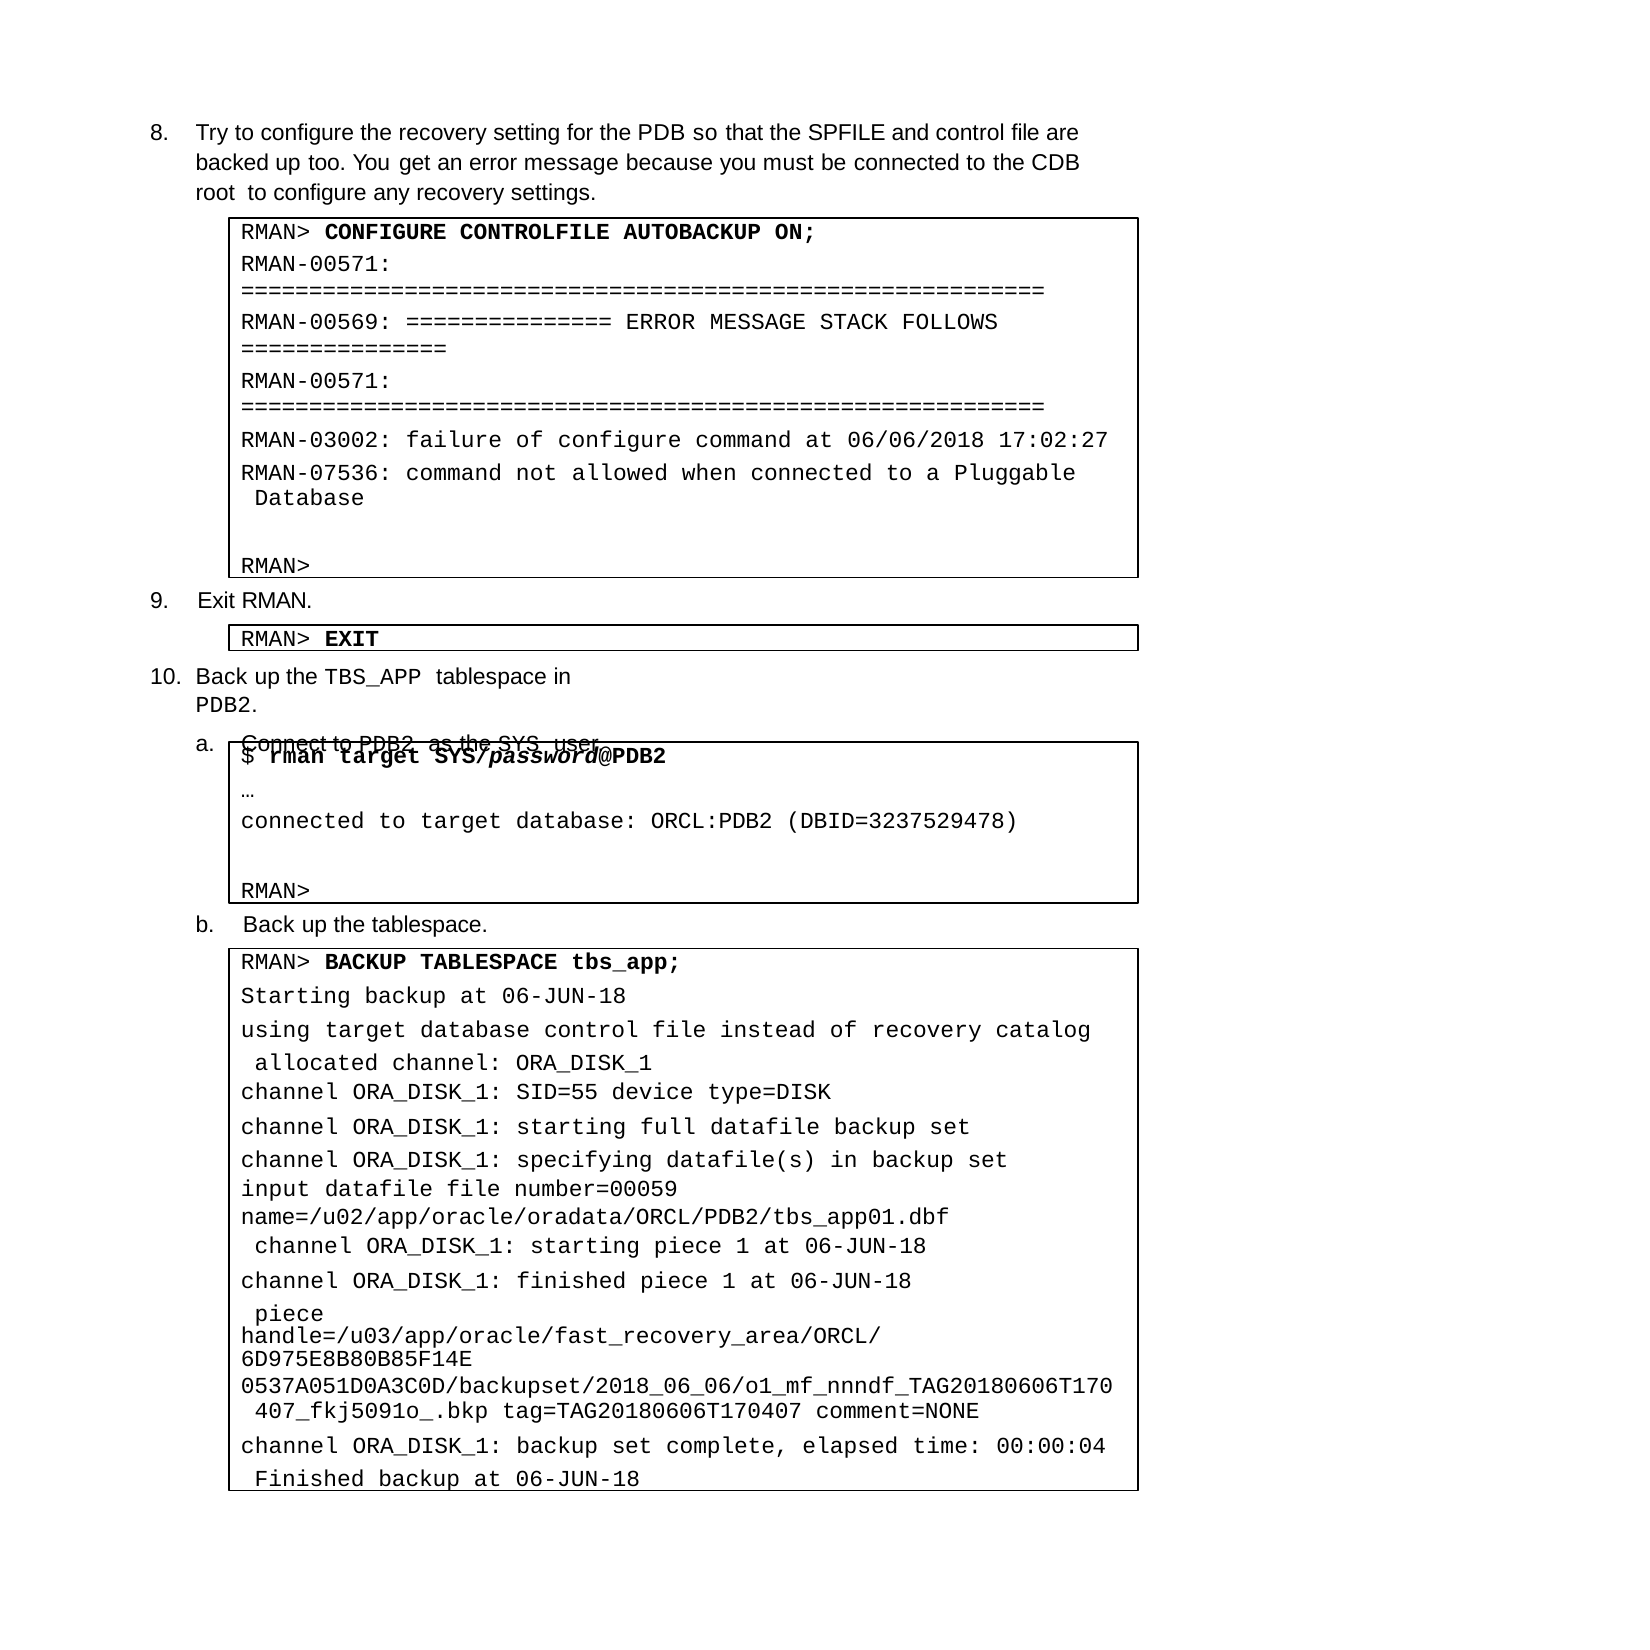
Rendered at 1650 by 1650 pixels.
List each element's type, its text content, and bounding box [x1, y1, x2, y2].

text_box RMAN> CONFIGURE CONTROLFILE AUTOBACKUP ON; RMAN-00571: =========================================================== RMAN-00569: =============== ERROR MESSAGE STACK FOLLOWS =============== RMAN-00571: =========================================================== RMAN-03002: failure of configure command at 06/06/2018 17:02:27 RMAN-07536: command not allowed when connected to a Pluggable Database RMAN> [229, 218, 1138, 578]
text_box b. Back up the tablespace. [193, 906, 489, 937]
text_box $ rman target SYS/password@PDB2 … connected to target database: ORCL:PDB2 (DBID=3237529478) RMAN> [229, 742, 1138, 903]
text_box RMAN> EXIT [229, 624, 1138, 651]
text_box 9. Exit RMAN. [148, 582, 314, 613]
text_box 8. Try to configure the recovery setting for the PDB so that the SPFILE and control file are backed up too. You get an error message because you must be connected to the CDB root to configure any recovery settings. [148, 113, 1120, 206]
text_box Back up the TBS_APP tablespace in PDB2. Connect to PDB2 as the SYS user. [148, 648, 633, 756]
text_box RMAN> BACKUP TABLESPACE tbs_app; Starting backup at 06-JUN-18 using target database control file instead of recovery catalog allocated channel: ORA_DISK_1 channel ORA_DISK_1: SID=55 device type=DISK channel ORA_DISK_1: starting full datafile backup set channel ORA_DISK_1: specifying datafile(s) in backup set input datafile file number=00059 name=/u02/app/oracle/oradata/ORCL/PDB2/tbs_app01.dbf channel ORA_DISK_1: starting piece 1 at 06-JUN-18 channel ORA_DISK_1: finished piece 1 at 06-JUN-18 piece handle=/u03/app/oracle/fast_recovery_area/ORCL/6D975E8B80B85F14E 0537A051D0A3C0D/backupset/2018_06_06/o1_mf_nnndf_TAG20180606T170 407_fkj5091o_.bkp tag=TAG20180606T170407 comment=NONE channel ORA_DISK_1: backup set complete, elapsed time: 00:00:04 Finished backup at 06-JUN-18 [229, 948, 1138, 1491]
